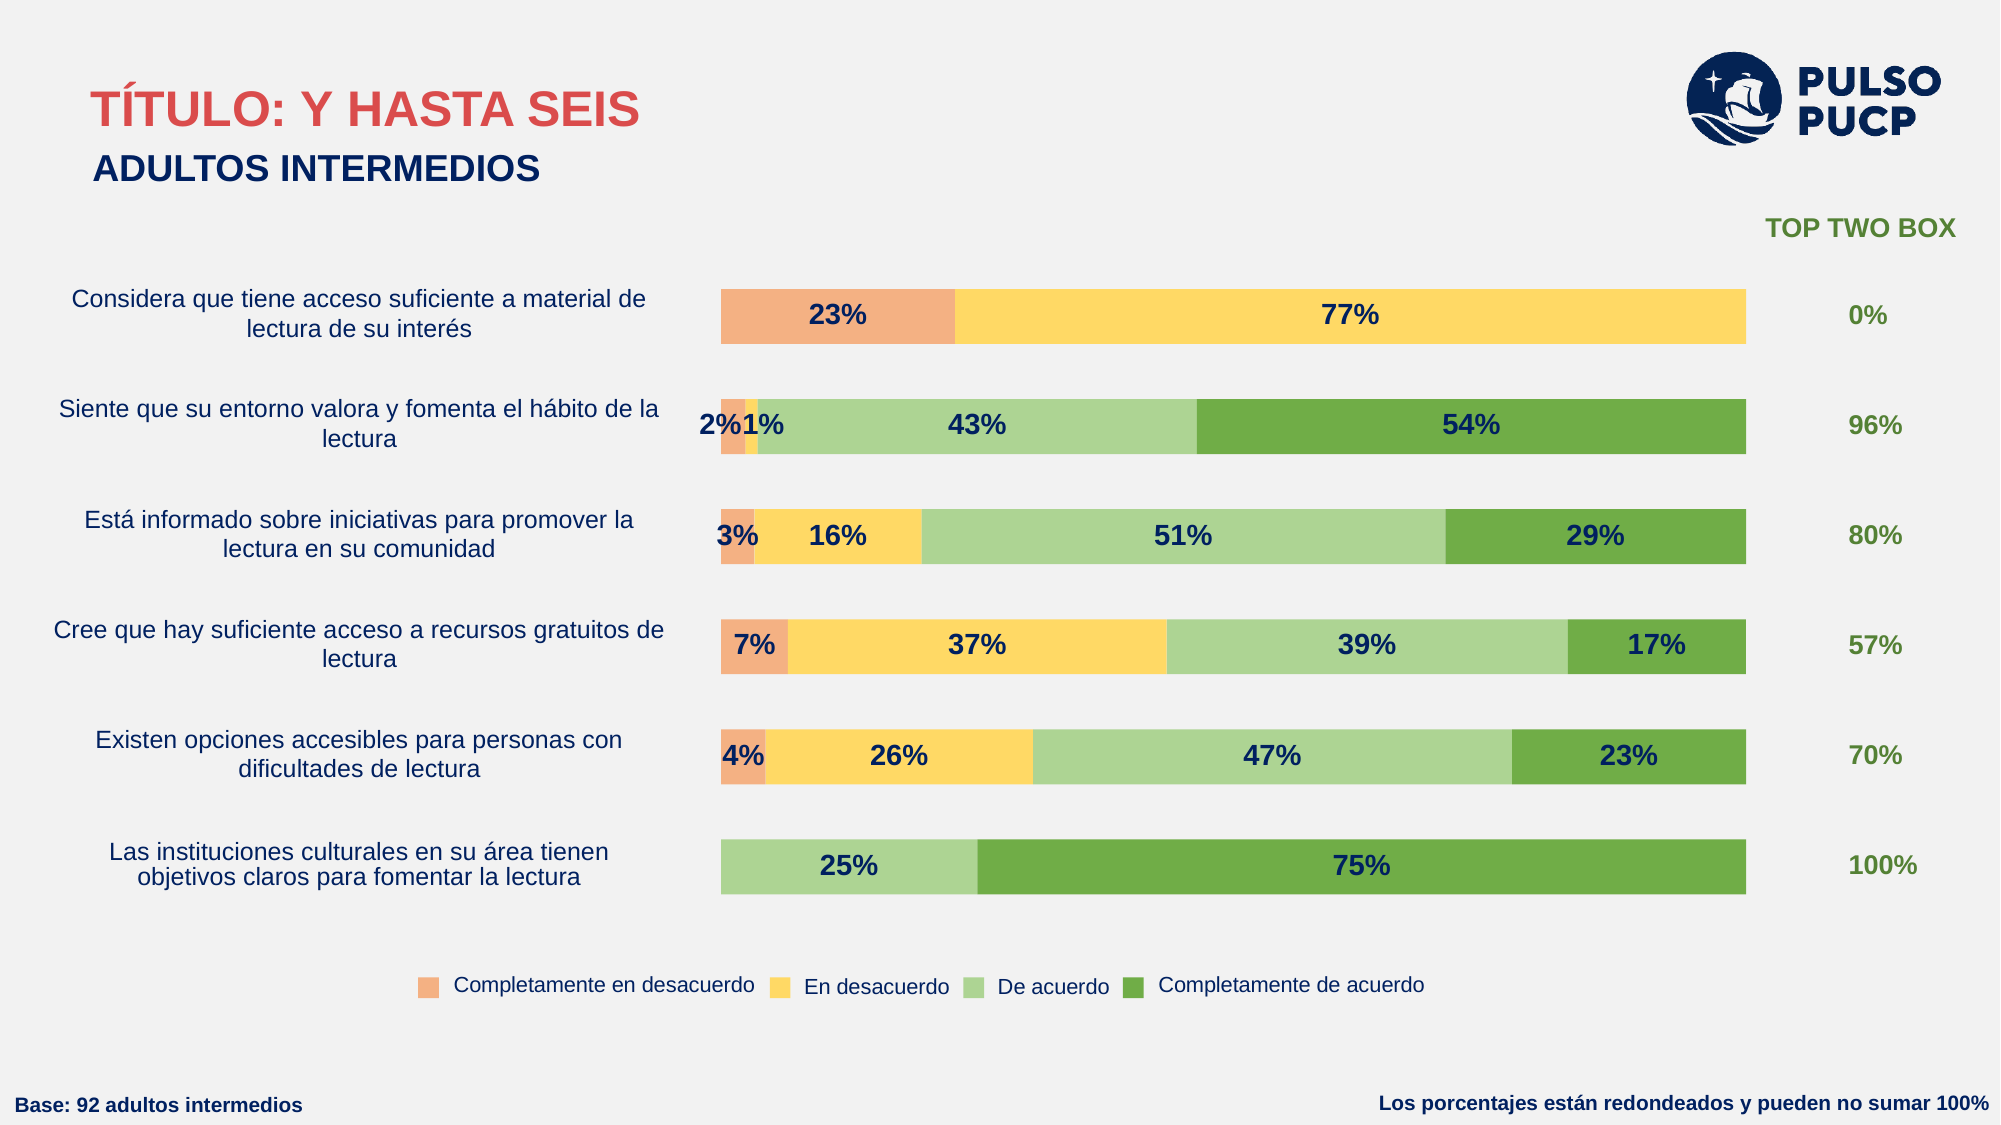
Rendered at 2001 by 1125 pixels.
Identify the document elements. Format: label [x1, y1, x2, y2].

text_box [0, 0, 2000, 1125]
